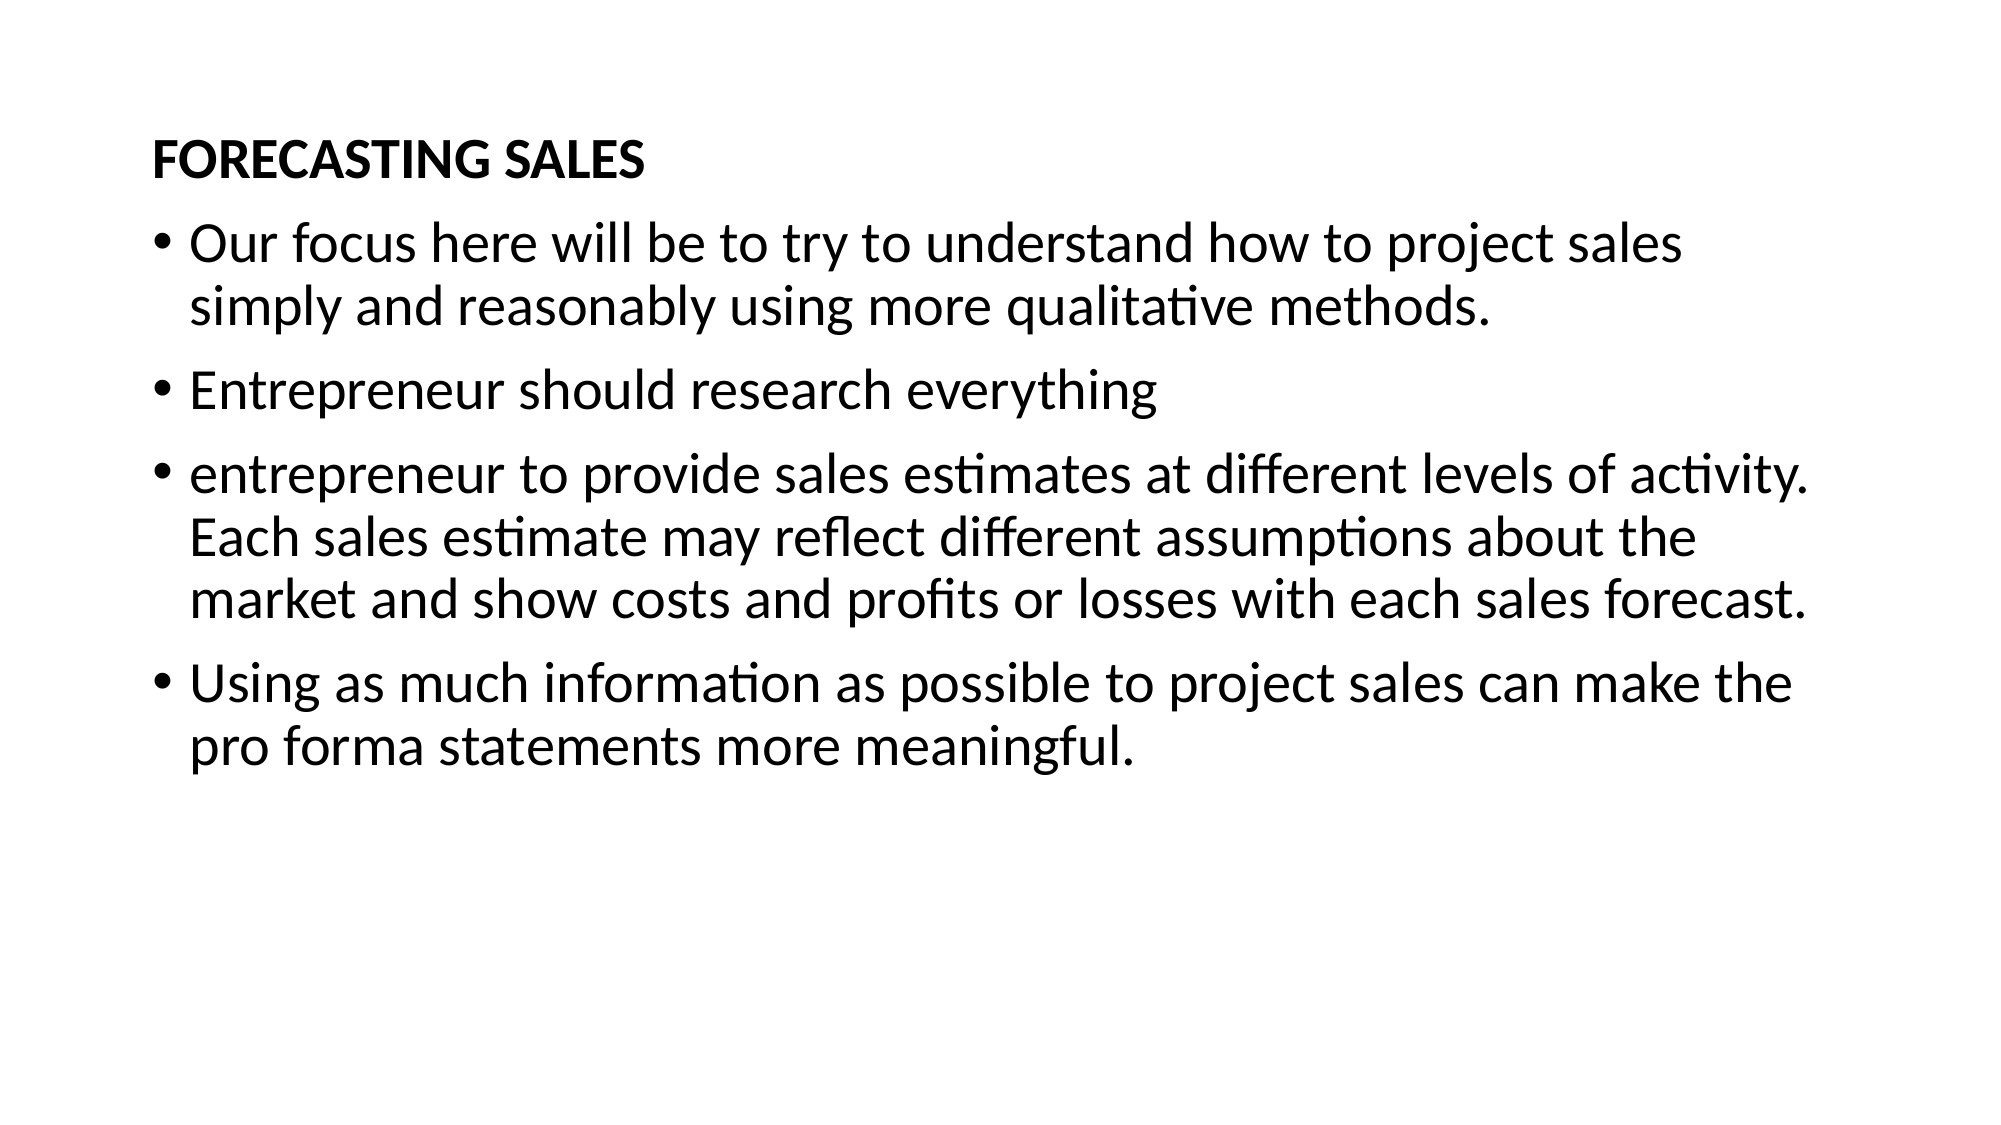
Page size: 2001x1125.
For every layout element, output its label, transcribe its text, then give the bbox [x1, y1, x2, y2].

list FORECASTING SALES Our focus here will be to try to understand how to project sales simply and reasonably using more qualitative methods. Entrepreneur should research everything entrepreneur to provide sales estimates at different levels of activity. Each sales estimate may reflect different assumptions about the market and show costs and profits or losses with each sales forecast. Using as much information as possible to project sales can make the pro forma statements more meaningful. [137, 120, 1863, 1014]
